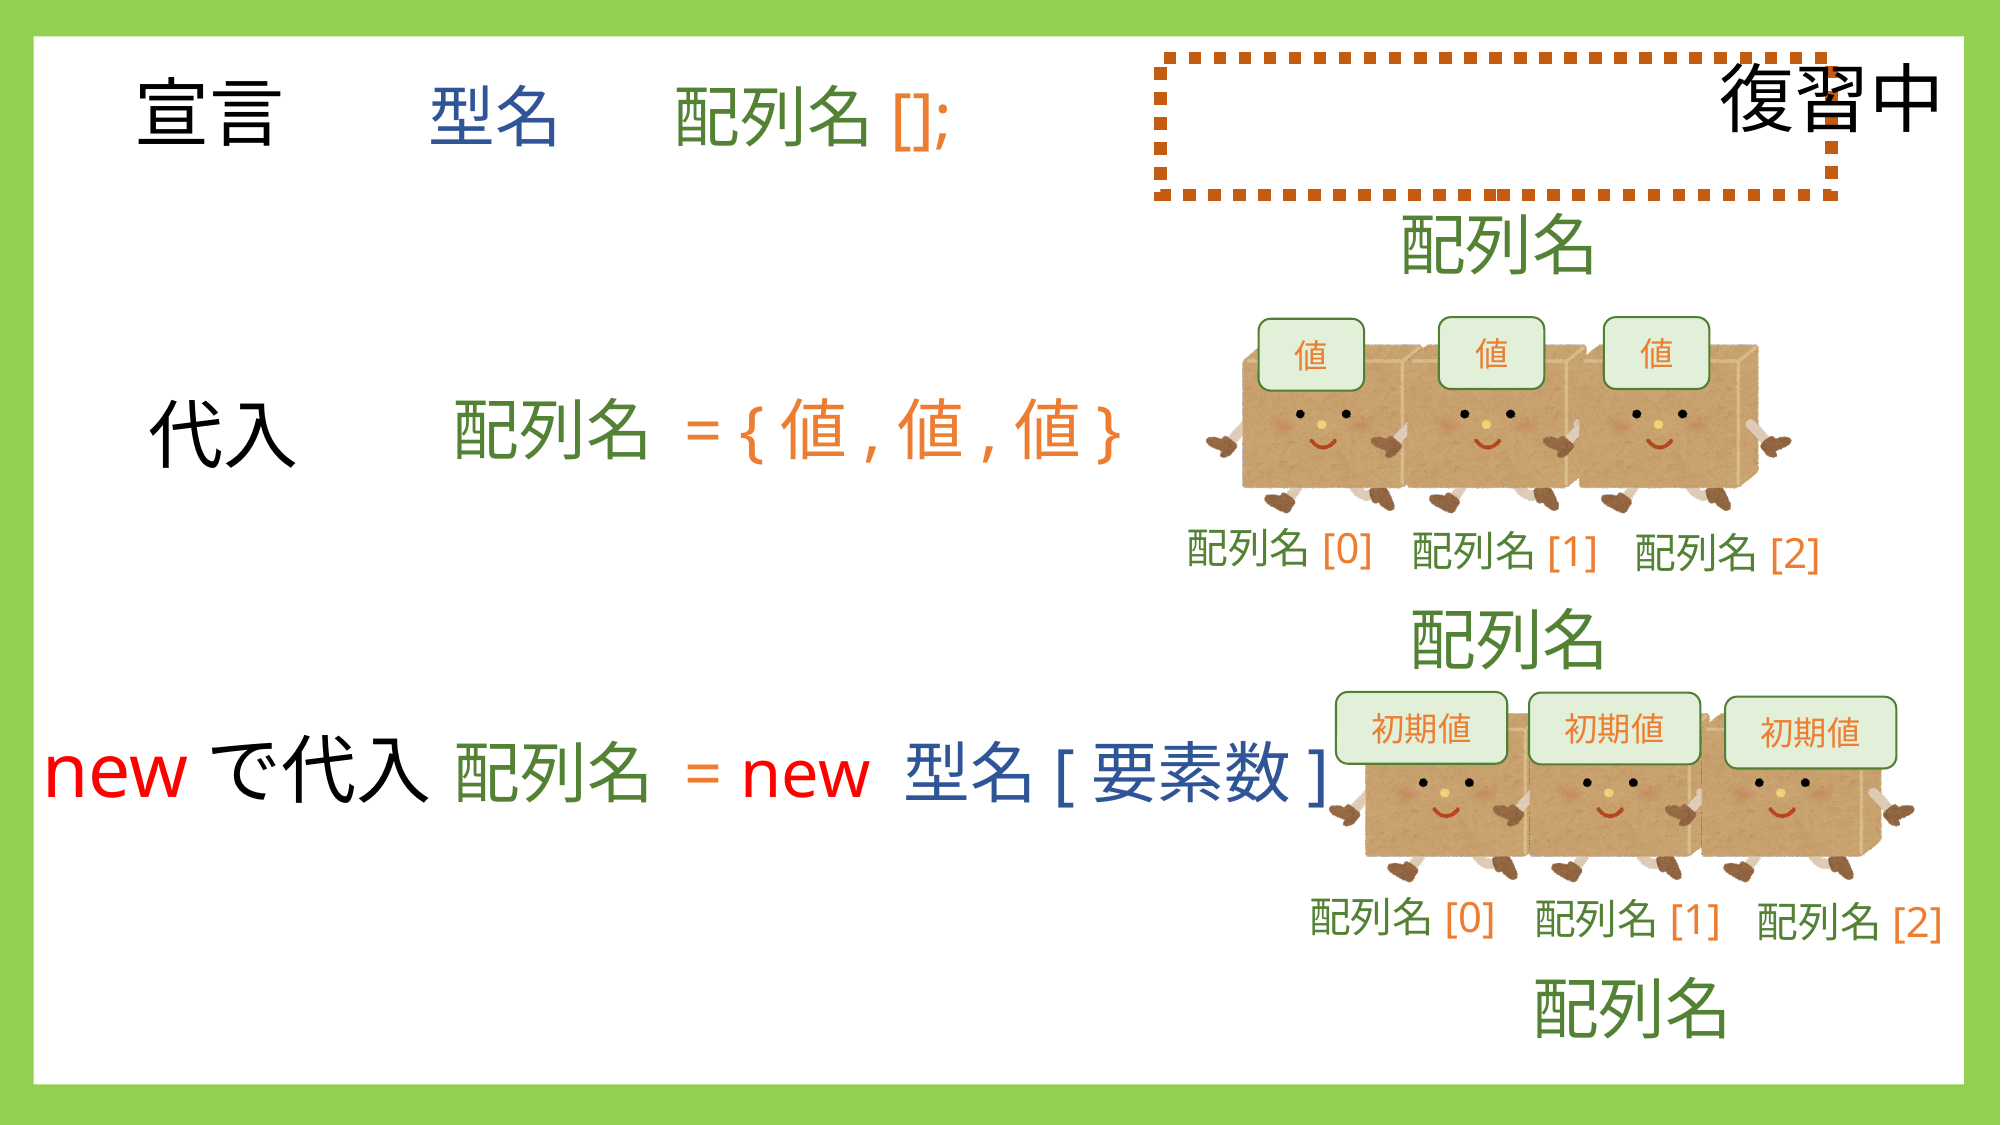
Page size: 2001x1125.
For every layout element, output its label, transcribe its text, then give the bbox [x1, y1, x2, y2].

text_box 宣言 [119, 57, 300, 163]
text_box 配列名[1] [1396, 541, 1614, 582]
text_box [1160, 57, 1833, 196]
picture [1197, 302, 1798, 541]
picture [1320, 670, 1921, 910]
text_box 配列名 [1384, 195, 1615, 290]
text_box newで代入 [27, 715, 446, 821]
text_box 配列名[0] [1171, 514, 1389, 580]
text_box 型名 配列名[]; [414, 67, 968, 163]
text_box 配列名 = {値,値,値} [438, 380, 1137, 475]
text_box 配列名[2] [1619, 519, 1836, 585]
text_box 配列名[1] [1519, 910, 1736, 951]
text_box 復習中 [1704, 44, 1960, 150]
text_box 配列名 [1517, 959, 1748, 1054]
text_box 代入 [133, 380, 314, 485]
text_box 配列名[0] [1294, 883, 1511, 948]
text_box 配列名 = new 型名[要素数] [439, 723, 1320, 818]
text_box 配列名[2] [1742, 888, 1959, 953]
text_box 配列名 [1394, 590, 1625, 670]
